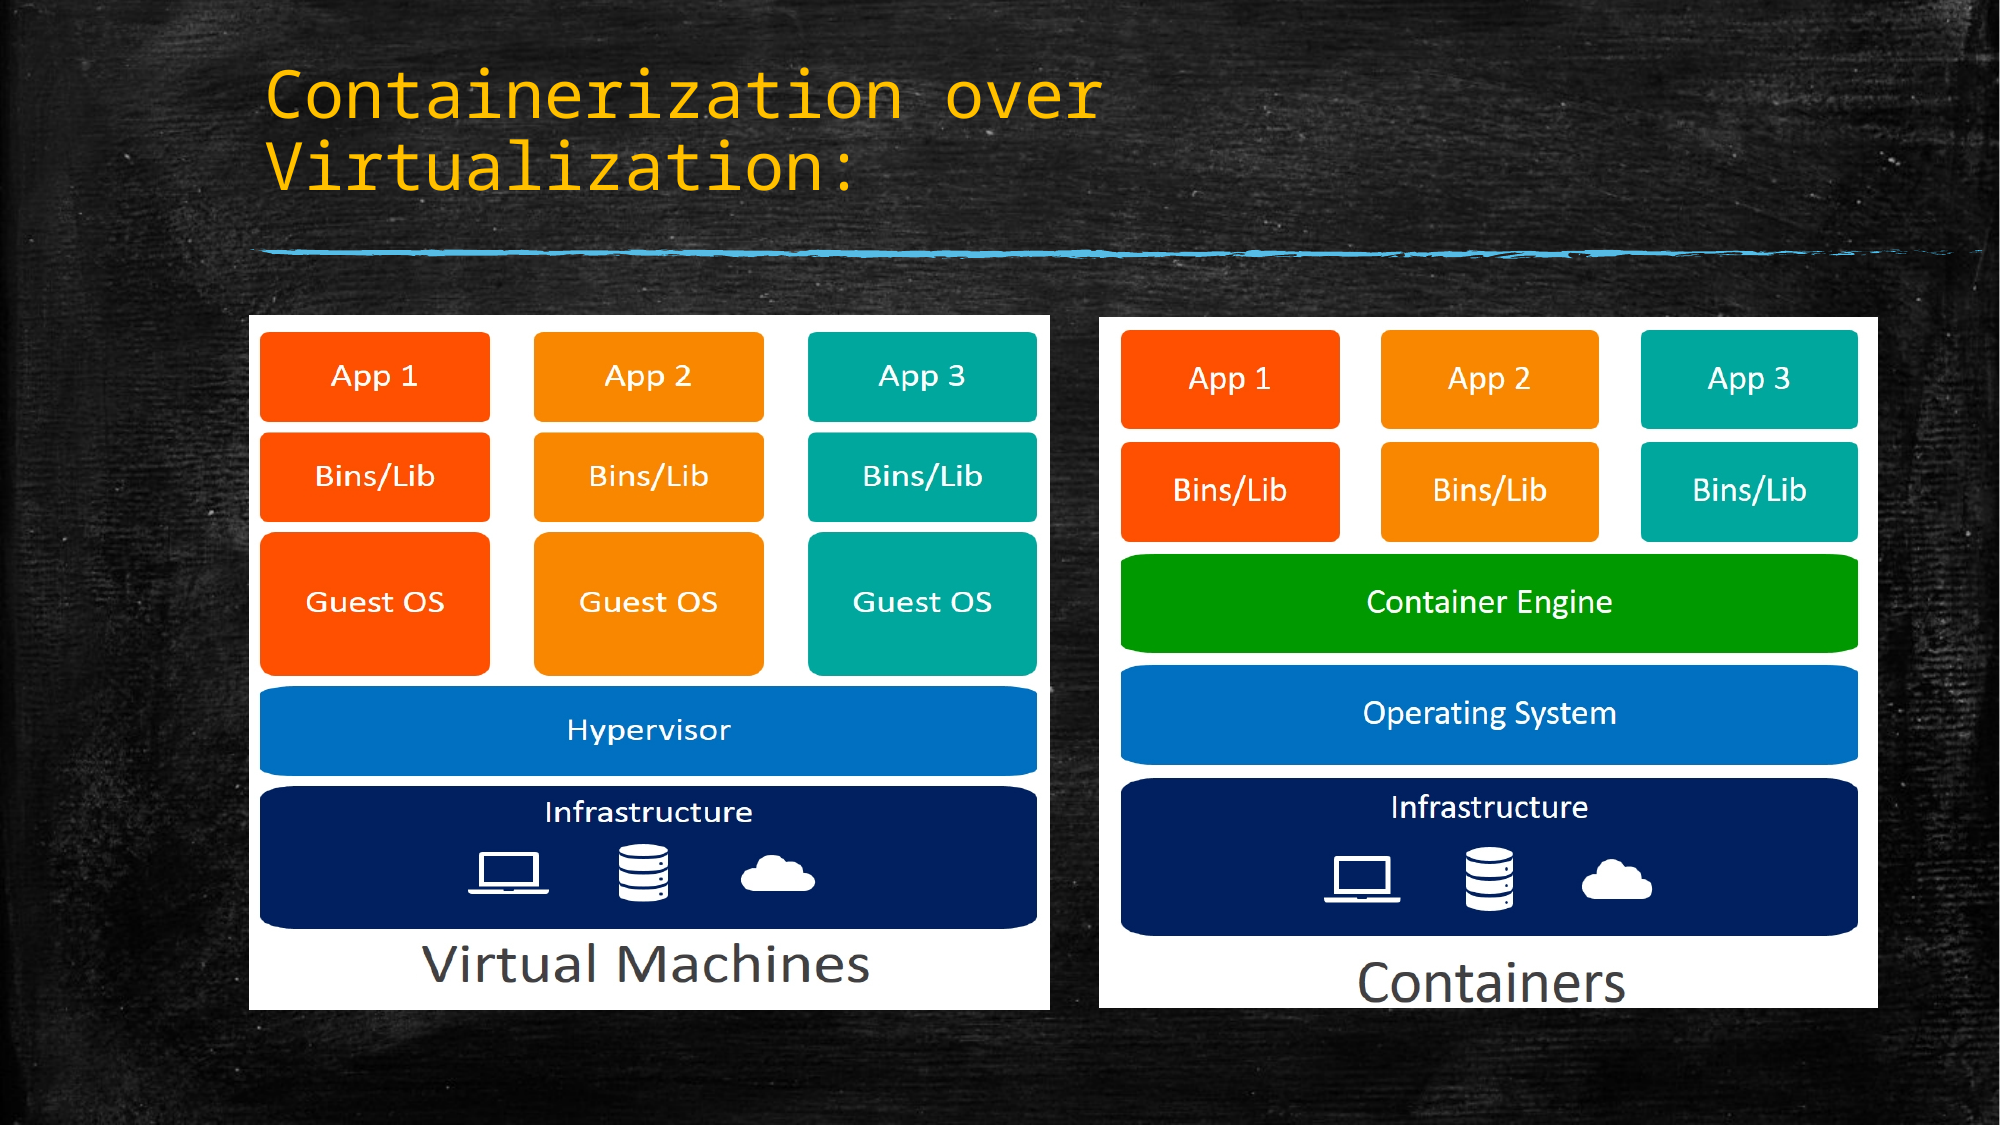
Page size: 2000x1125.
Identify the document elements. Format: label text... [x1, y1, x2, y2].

picture [249, 315, 1050, 1010]
title Containerization over Virtualization: [249, 45, 1750, 213]
picture [1099, 317, 1878, 1008]
